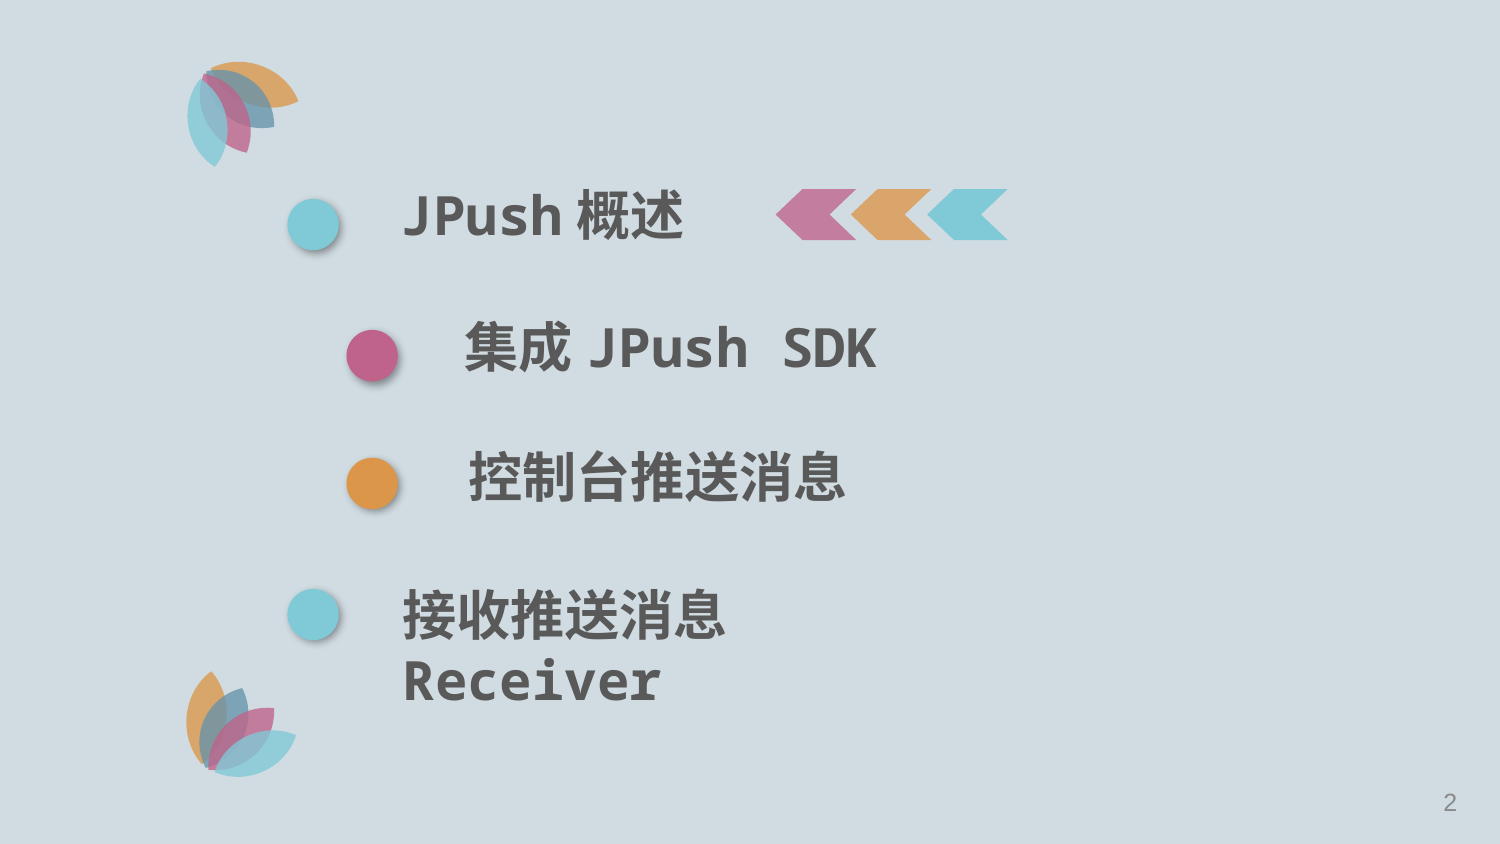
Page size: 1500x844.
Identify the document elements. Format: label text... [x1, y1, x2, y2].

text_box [346, 305, 1041, 387]
text_box 控制台推送消息 [453, 435, 1044, 516]
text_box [287, 574, 979, 655]
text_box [346, 442, 1037, 524]
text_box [181, 687, 282, 782]
slide_number 1 [1364, 778, 1473, 824]
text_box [287, 174, 977, 255]
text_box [181, 57, 282, 152]
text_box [775, 189, 1008, 240]
